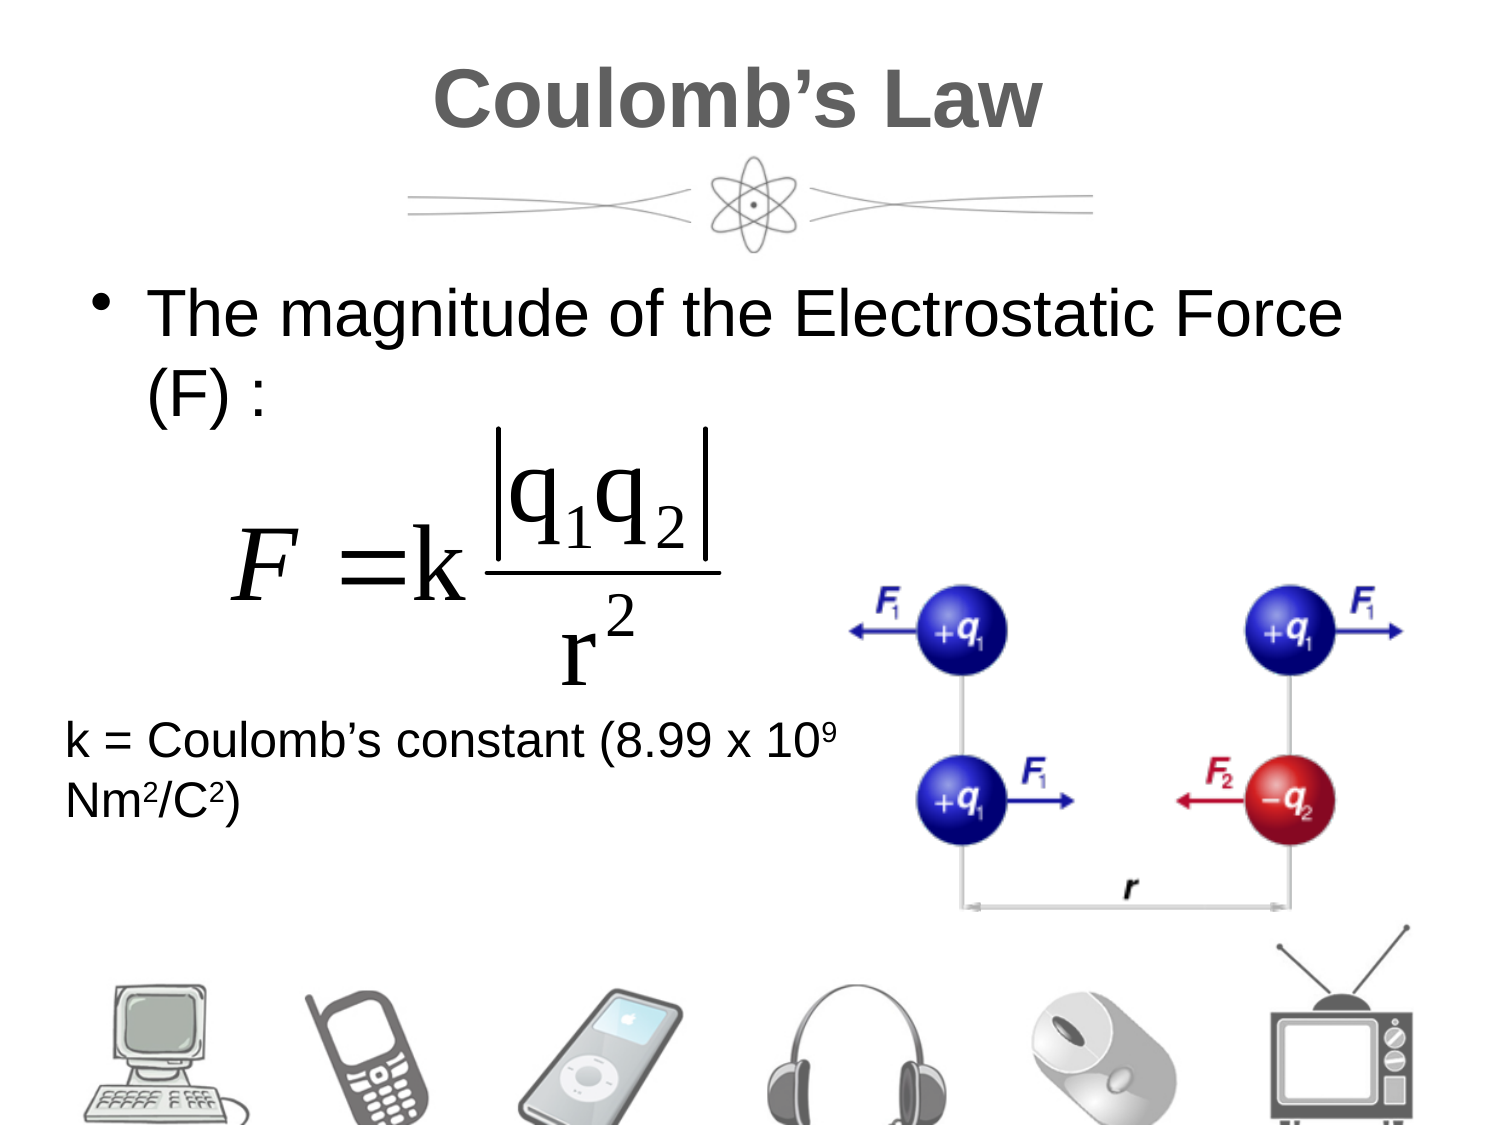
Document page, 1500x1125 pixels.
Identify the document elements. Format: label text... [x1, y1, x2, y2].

title Coulomb’s Law [74, 0, 1426, 188]
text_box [211, 409, 739, 710]
picture [812, 540, 1438, 926]
text_box k = Coulomb’s constant (8.99 x 109 Nm2/C2) [49, 699, 807, 835]
list The magnitude of the Electrostatic Force (F) : [74, 262, 1426, 438]
